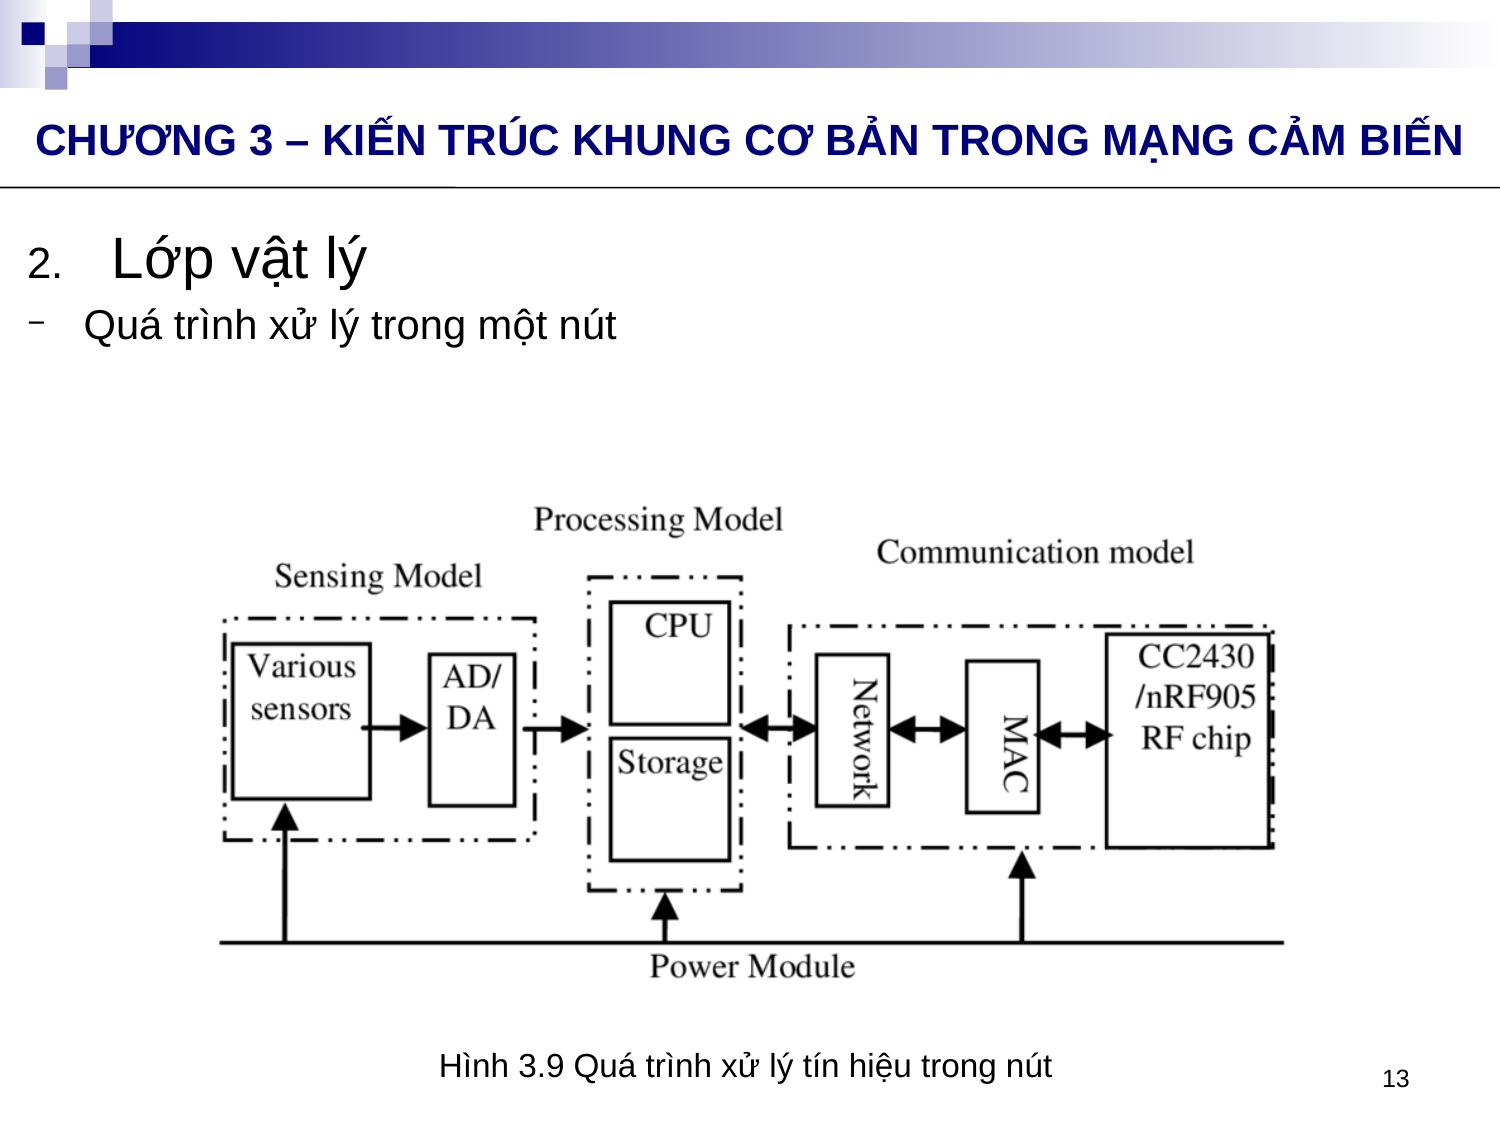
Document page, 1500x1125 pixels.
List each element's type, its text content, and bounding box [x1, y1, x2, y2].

slide_number 13 [1118, 1075, 1426, 1101]
text_box Lớp vật lý Quá trình xử lý trong một nút [12, 212, 1463, 1075]
text_box Hình 3.9 Quá trình xử lý tín hiệu trong nút [375, 1036, 1118, 1113]
picture [212, 422, 1287, 1013]
text_box CHƯƠNG 3 – KIẾN TRÚC KHUNG CƠ BẢN TRONG MẠNG CẢM BIẾN [0, 87, 1500, 188]
